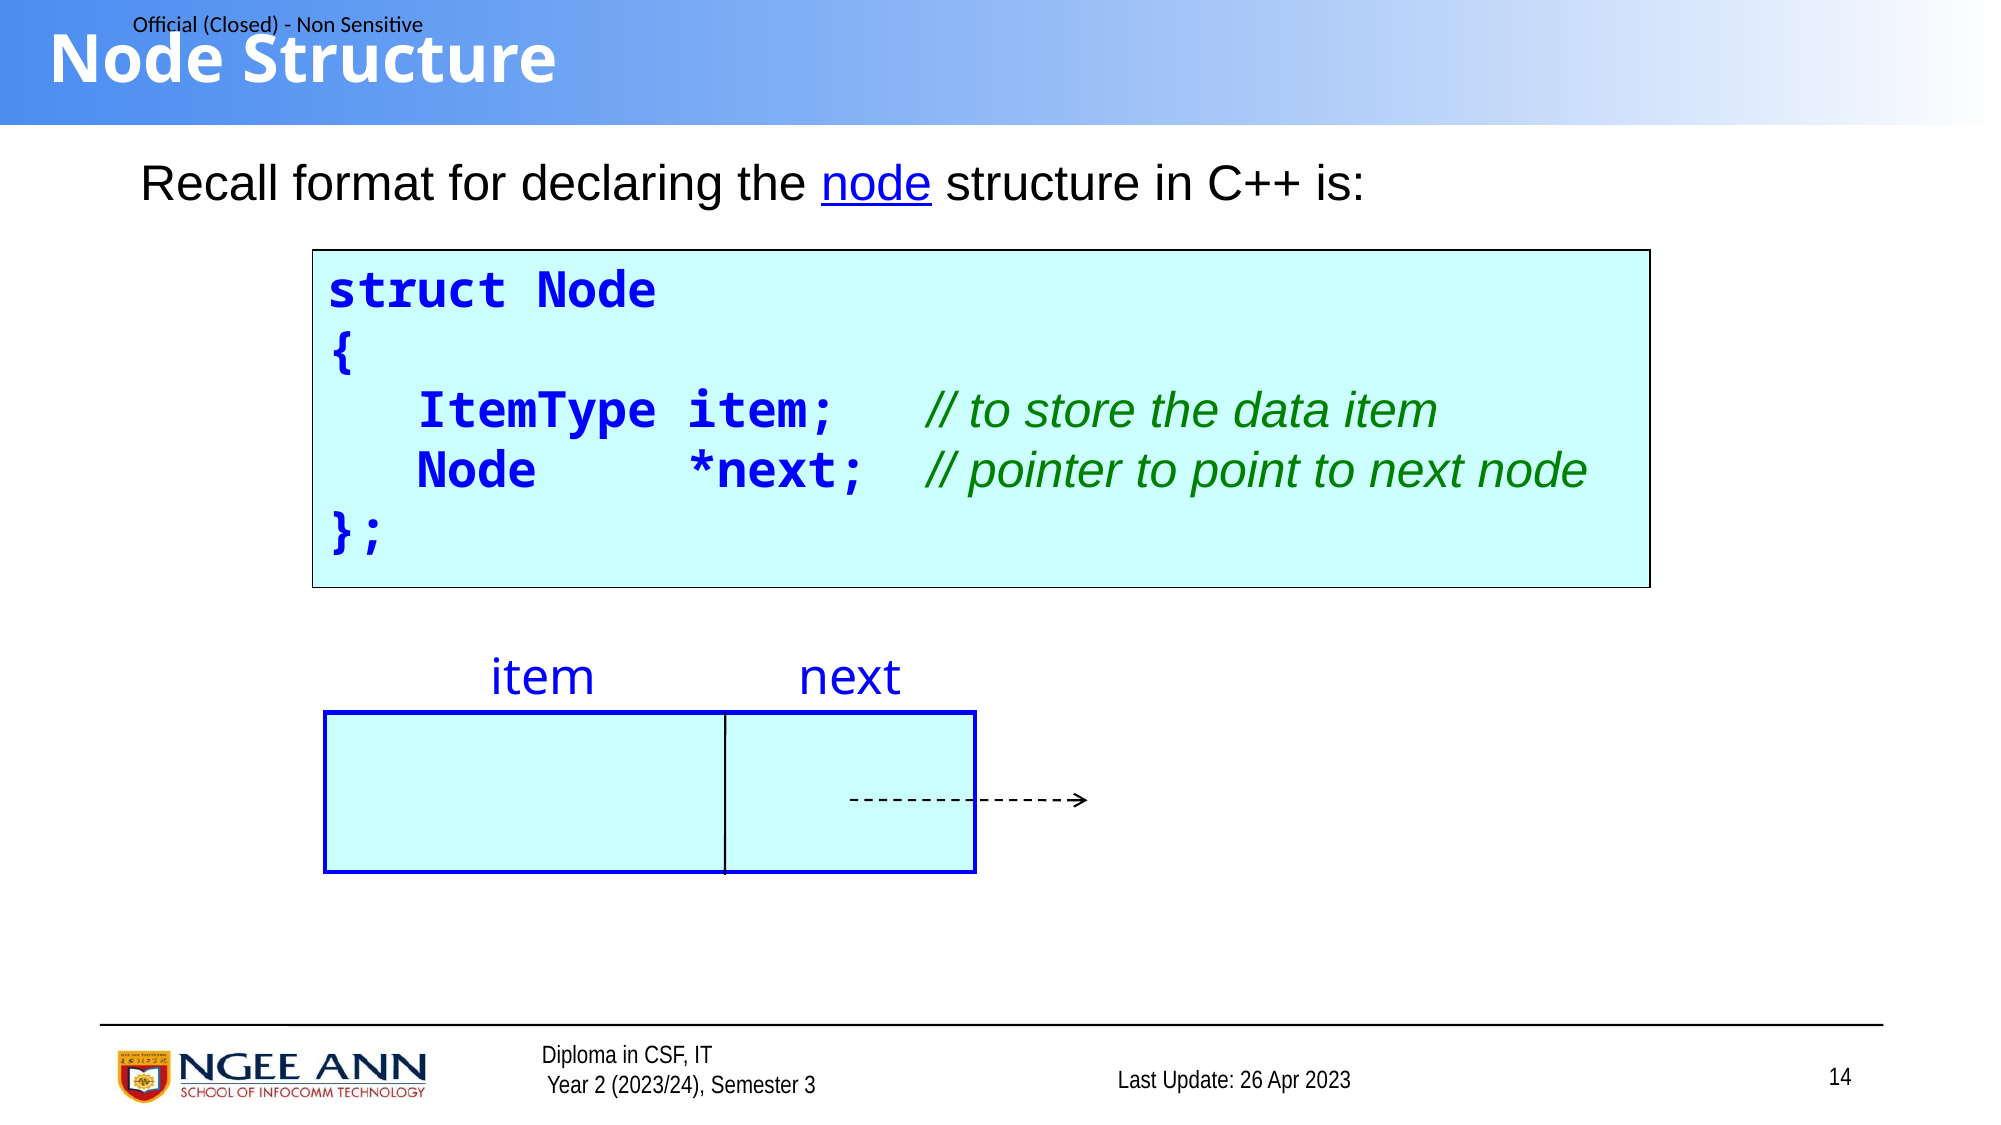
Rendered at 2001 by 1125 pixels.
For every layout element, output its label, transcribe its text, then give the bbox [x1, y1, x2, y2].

text_box next [750, 637, 950, 713]
text_box struct Node { ItemType item; // to store the data item Node *next; // pointer to point to next node }; [312, 249, 1650, 588]
text_box [324, 712, 724, 873]
picture [83, 1028, 459, 1125]
title Node Structure [31, 0, 2000, 115]
text_box [726, 712, 975, 873]
text_box item [424, 637, 663, 713]
list Recall format for declaring the node structure in C++ is: [125, 149, 1725, 250]
